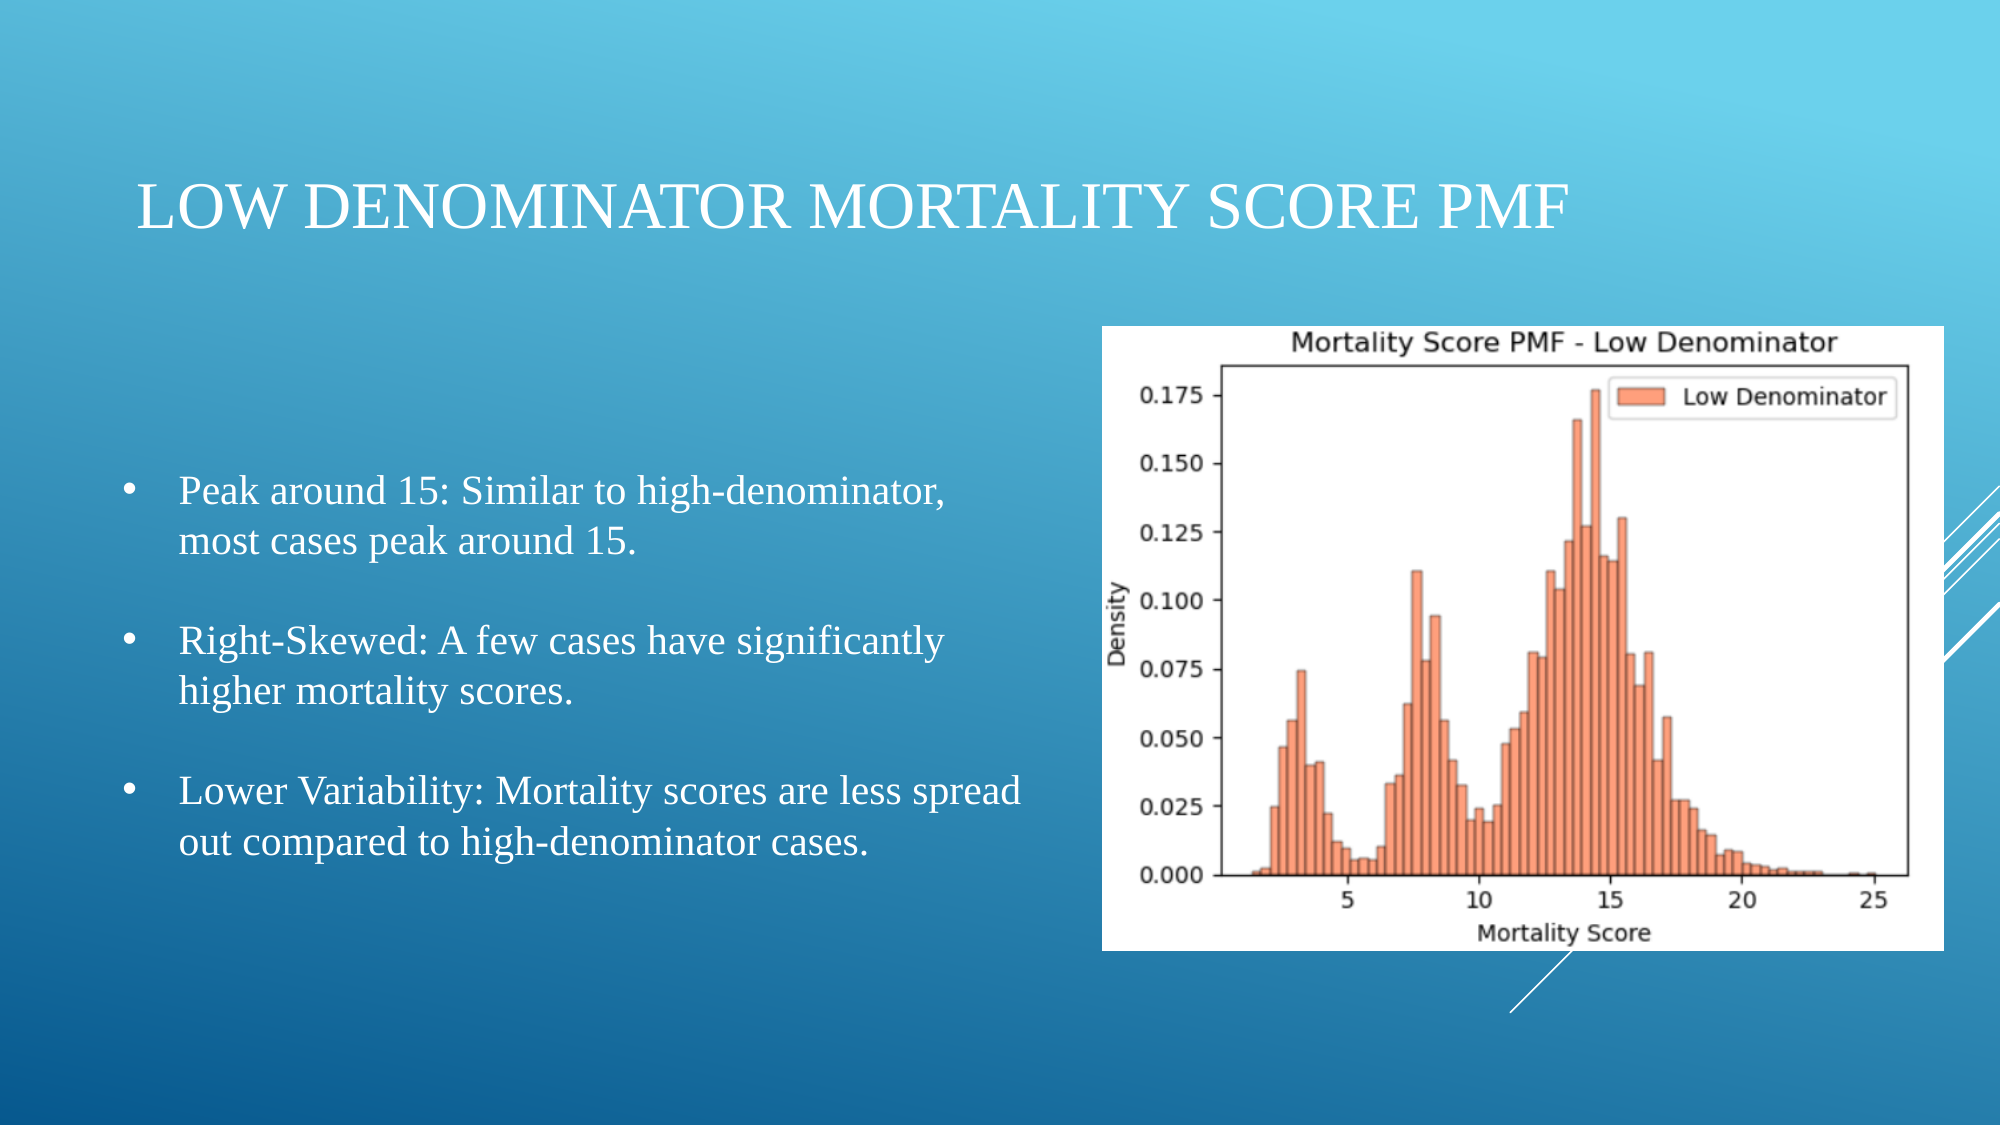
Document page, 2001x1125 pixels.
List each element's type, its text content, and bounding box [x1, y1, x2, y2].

list Peak around 15: Similar to high-denominator, most cases peak around 15. Right-Skewed: A few cases have significantly higher mortality scores. Lower Variability: Mortality scores are less spread out compared to high-denominator cases. [107, 336, 1050, 990]
picture [1101, 326, 1944, 952]
title Low Denominator Mortality Score PMF [121, 76, 1847, 250]
